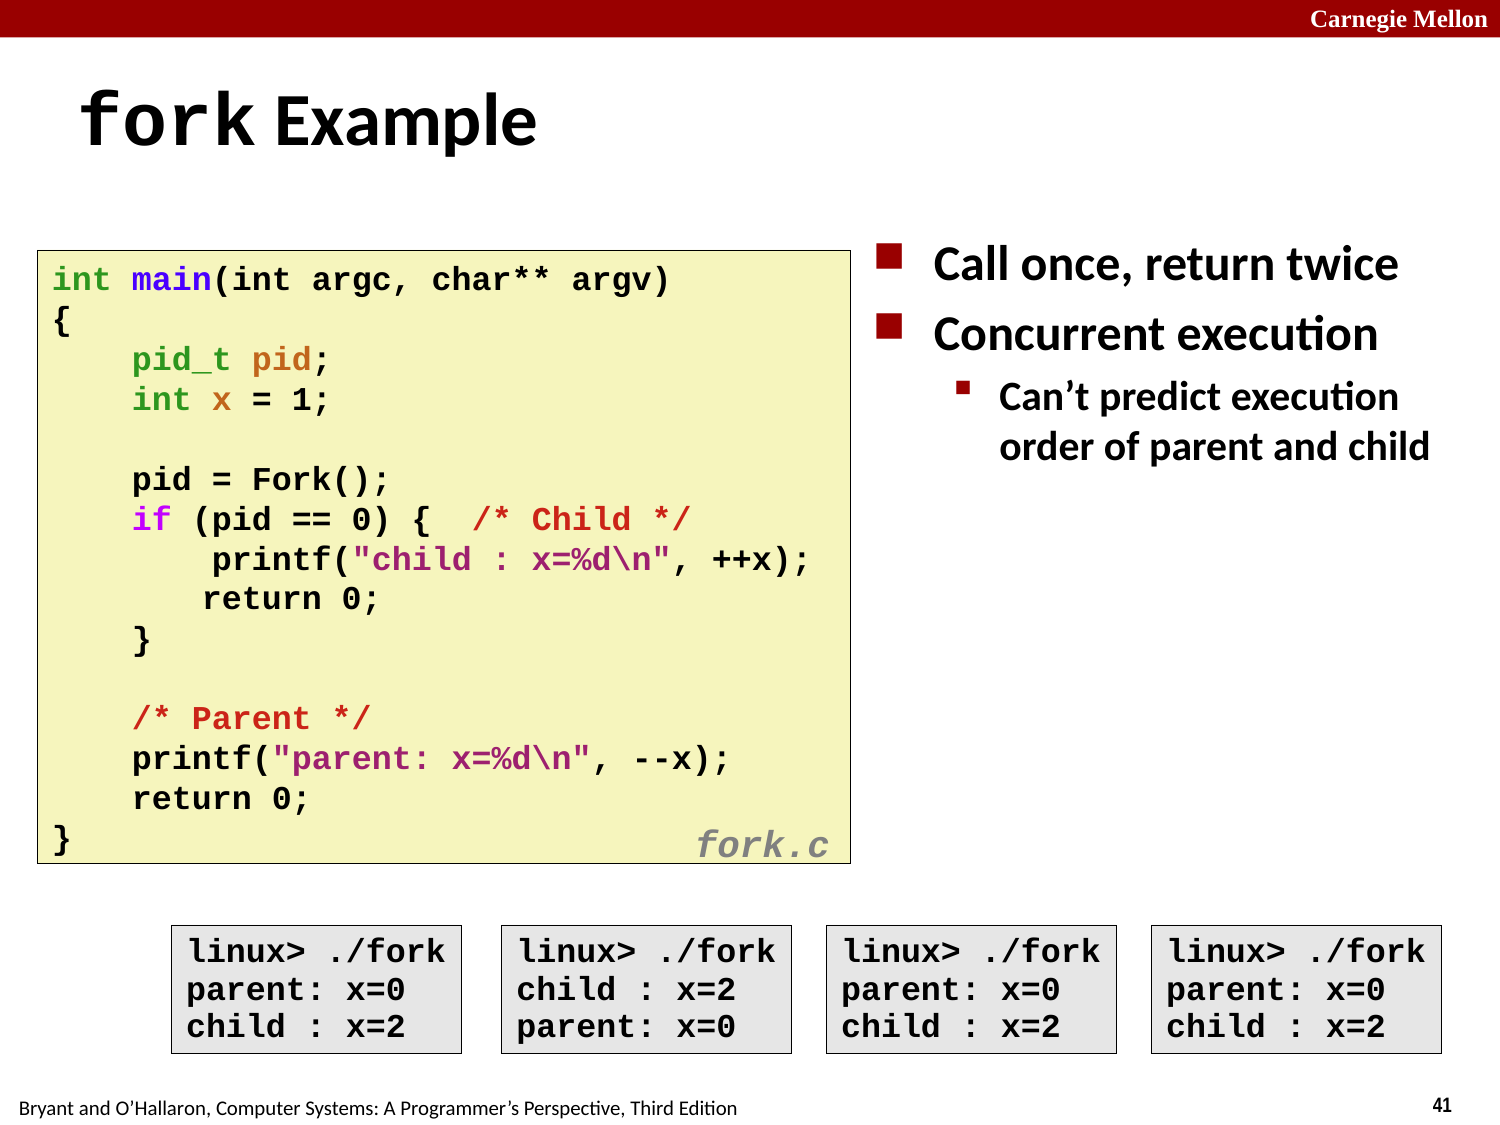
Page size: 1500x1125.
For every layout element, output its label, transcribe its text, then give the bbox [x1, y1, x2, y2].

text_box linux> ./fork parent: x=0 child : x=2 [826, 924, 1117, 1053]
text_box linux> ./fork parent: x=0 child : x=2 [1151, 924, 1442, 1053]
title fork Example [62, 68, 998, 163]
text_box int main(int argc, char** argv) { pid_t pid; int x = 1; pid = Fork(); if (pid == 0) { /* Child */ printf("child : x=%d\n", ++x); return 0; } /* Parent */ printf("parent: x=%d\n", --x); return 0; } [37, 249, 850, 864]
text_box Call once, return twice Concurrent execution Can’t predict execution order of parent and child [862, 222, 1488, 1075]
text_box linux> ./fork child : x=2 parent: x=0 [501, 924, 792, 1053]
text_box linux> ./fork parent: x=0 child : x=2 [171, 924, 462, 1053]
text_box fork.c [680, 816, 845, 874]
